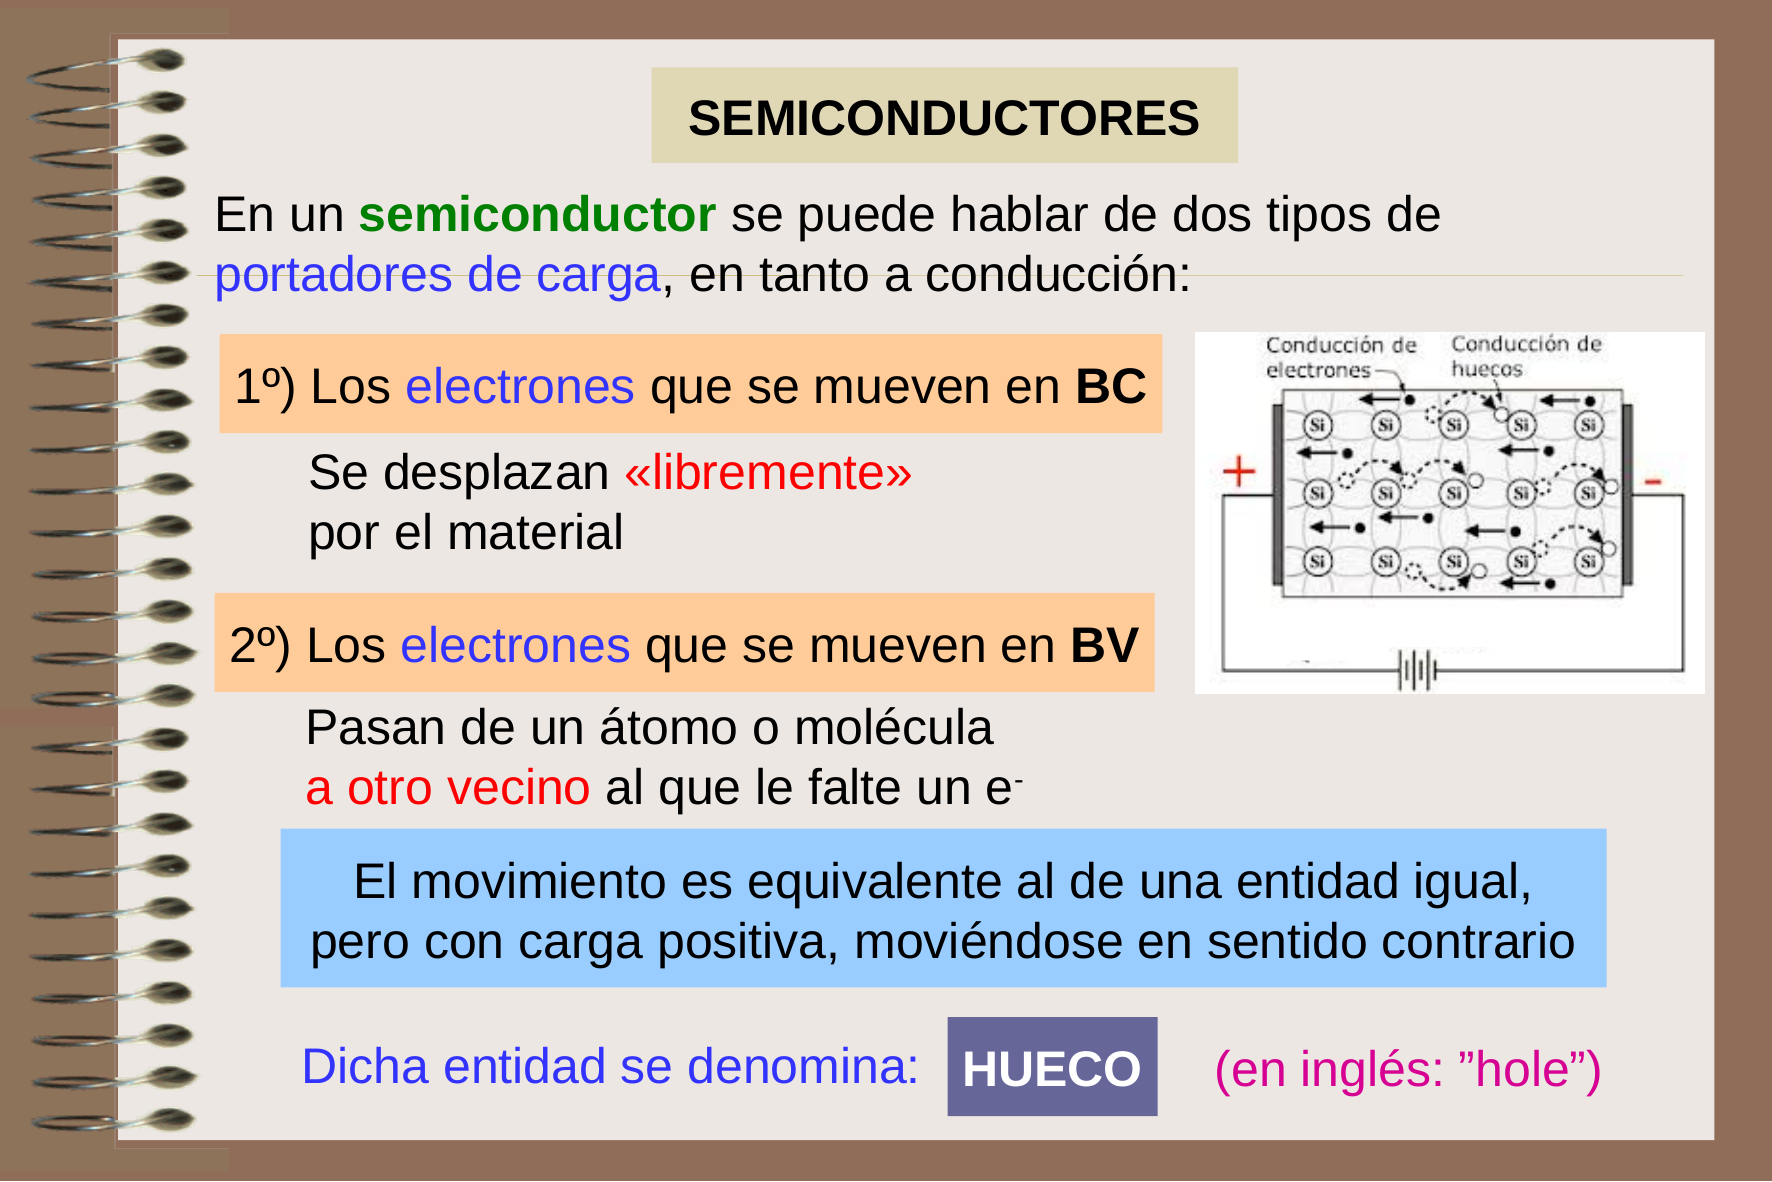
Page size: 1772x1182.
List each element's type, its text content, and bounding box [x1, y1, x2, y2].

text_box El movimiento es equivalente al de una entidad igual, pero con carga positiva, moviéndose en sentido contrario [280, 828, 1607, 988]
text_box Pasan de un átomo o molécula a otro vecino al que le falte un e- [283, 675, 1047, 828]
text_box Dicha entidad se denomina: [281, 1037, 942, 1110]
picture [0, 727, 229, 1171]
text_box Se desplazan «libremente» por el material [285, 420, 937, 580]
text_box HUECO [947, 1017, 1158, 1117]
text_box 1º) Los electrones que se mueven en BC [219, 334, 1163, 434]
text_box 2º) Los electrones que se mueven en BV [214, 592, 1155, 692]
text_box SEMICONDUCTORES [651, 67, 1239, 162]
text_box En un semiconductor se puede hablar de dos tipos de portadores de carga, en tanto a conducción: [199, 162, 1549, 321]
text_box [1195, 332, 1705, 695]
picture [0, 8, 229, 708]
text_box (en inglés: ”hole”) [1200, 1028, 1626, 1104]
